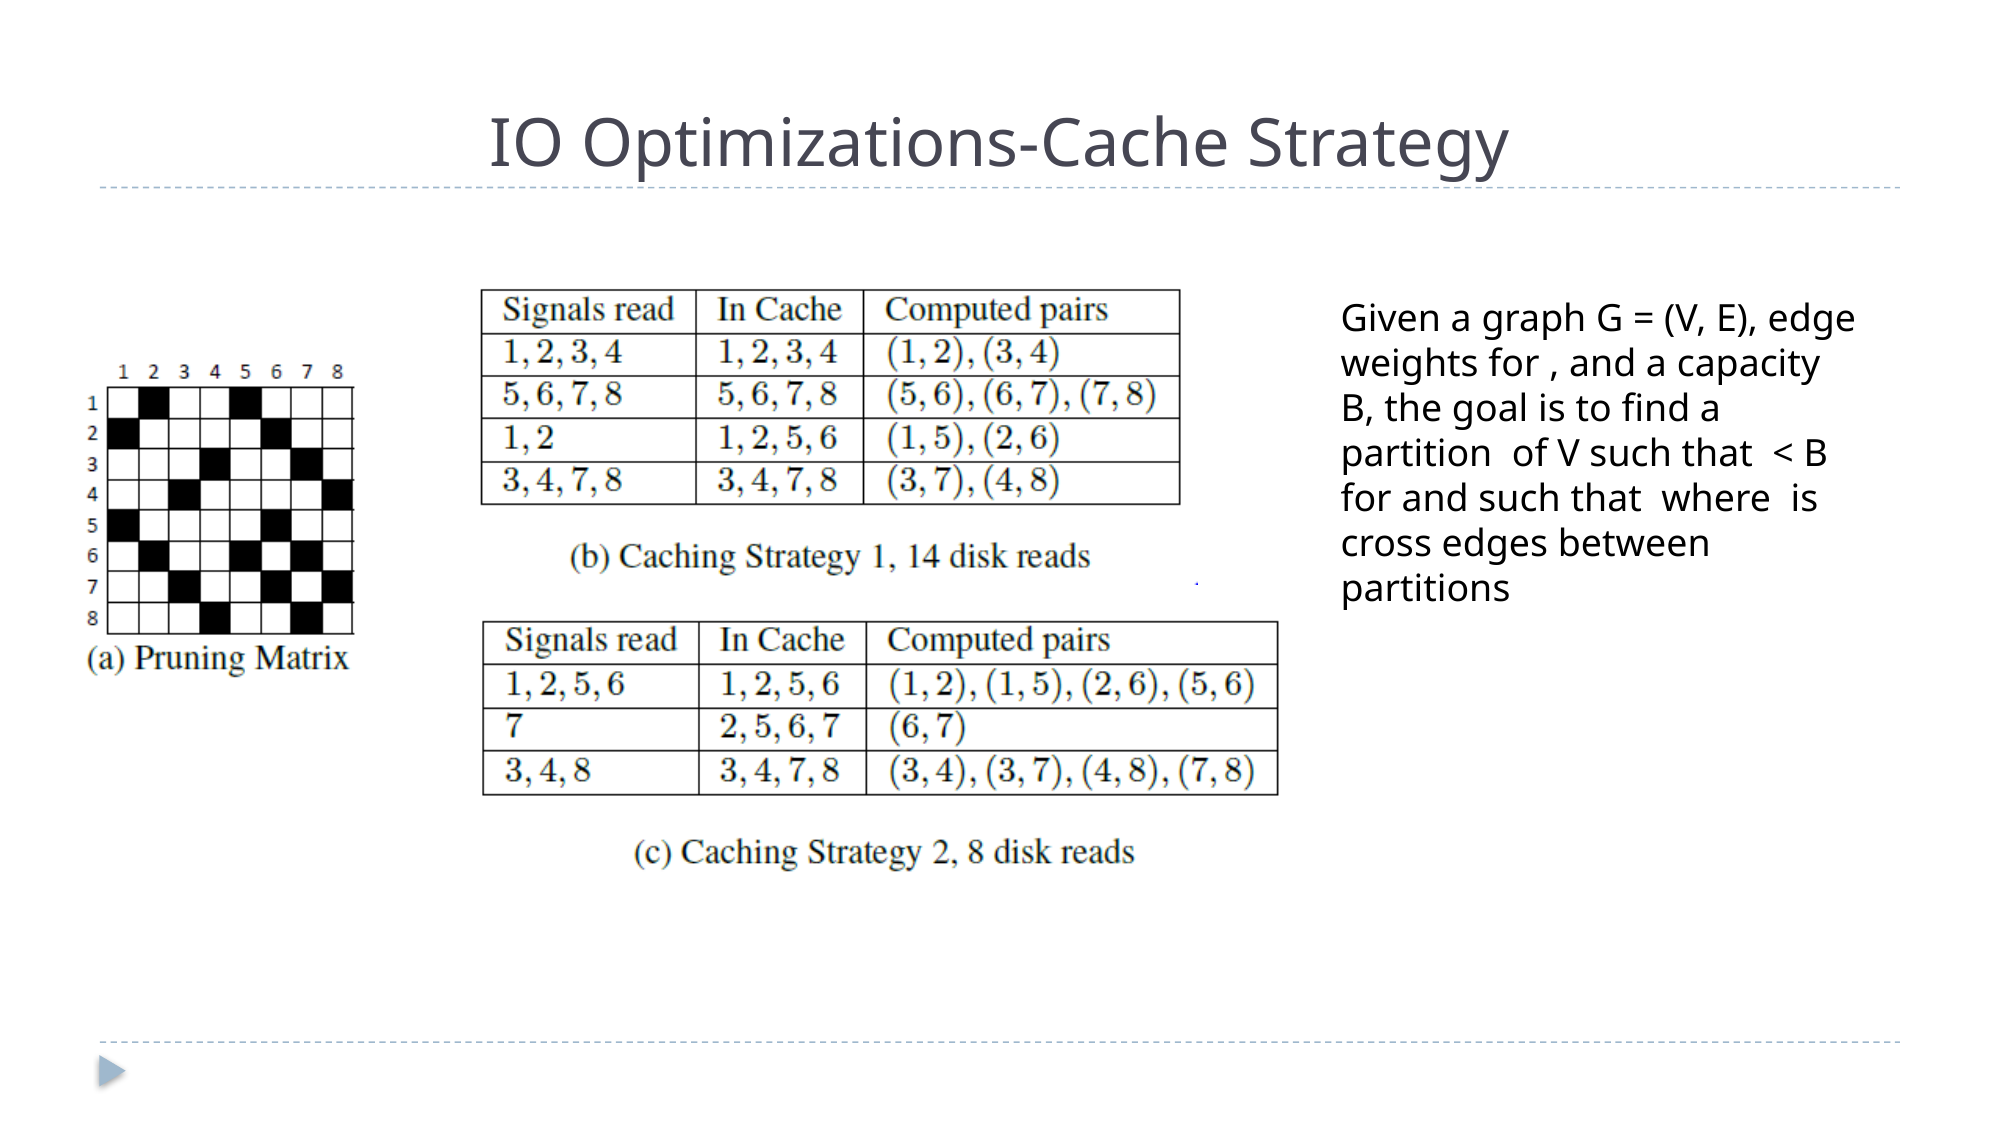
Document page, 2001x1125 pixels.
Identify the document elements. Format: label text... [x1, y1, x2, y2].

title IO Optimizations-Cache Strategy [99, 24, 1900, 188]
picture [467, 604, 1311, 895]
picture [57, 346, 386, 693]
picture [467, 276, 1198, 586]
